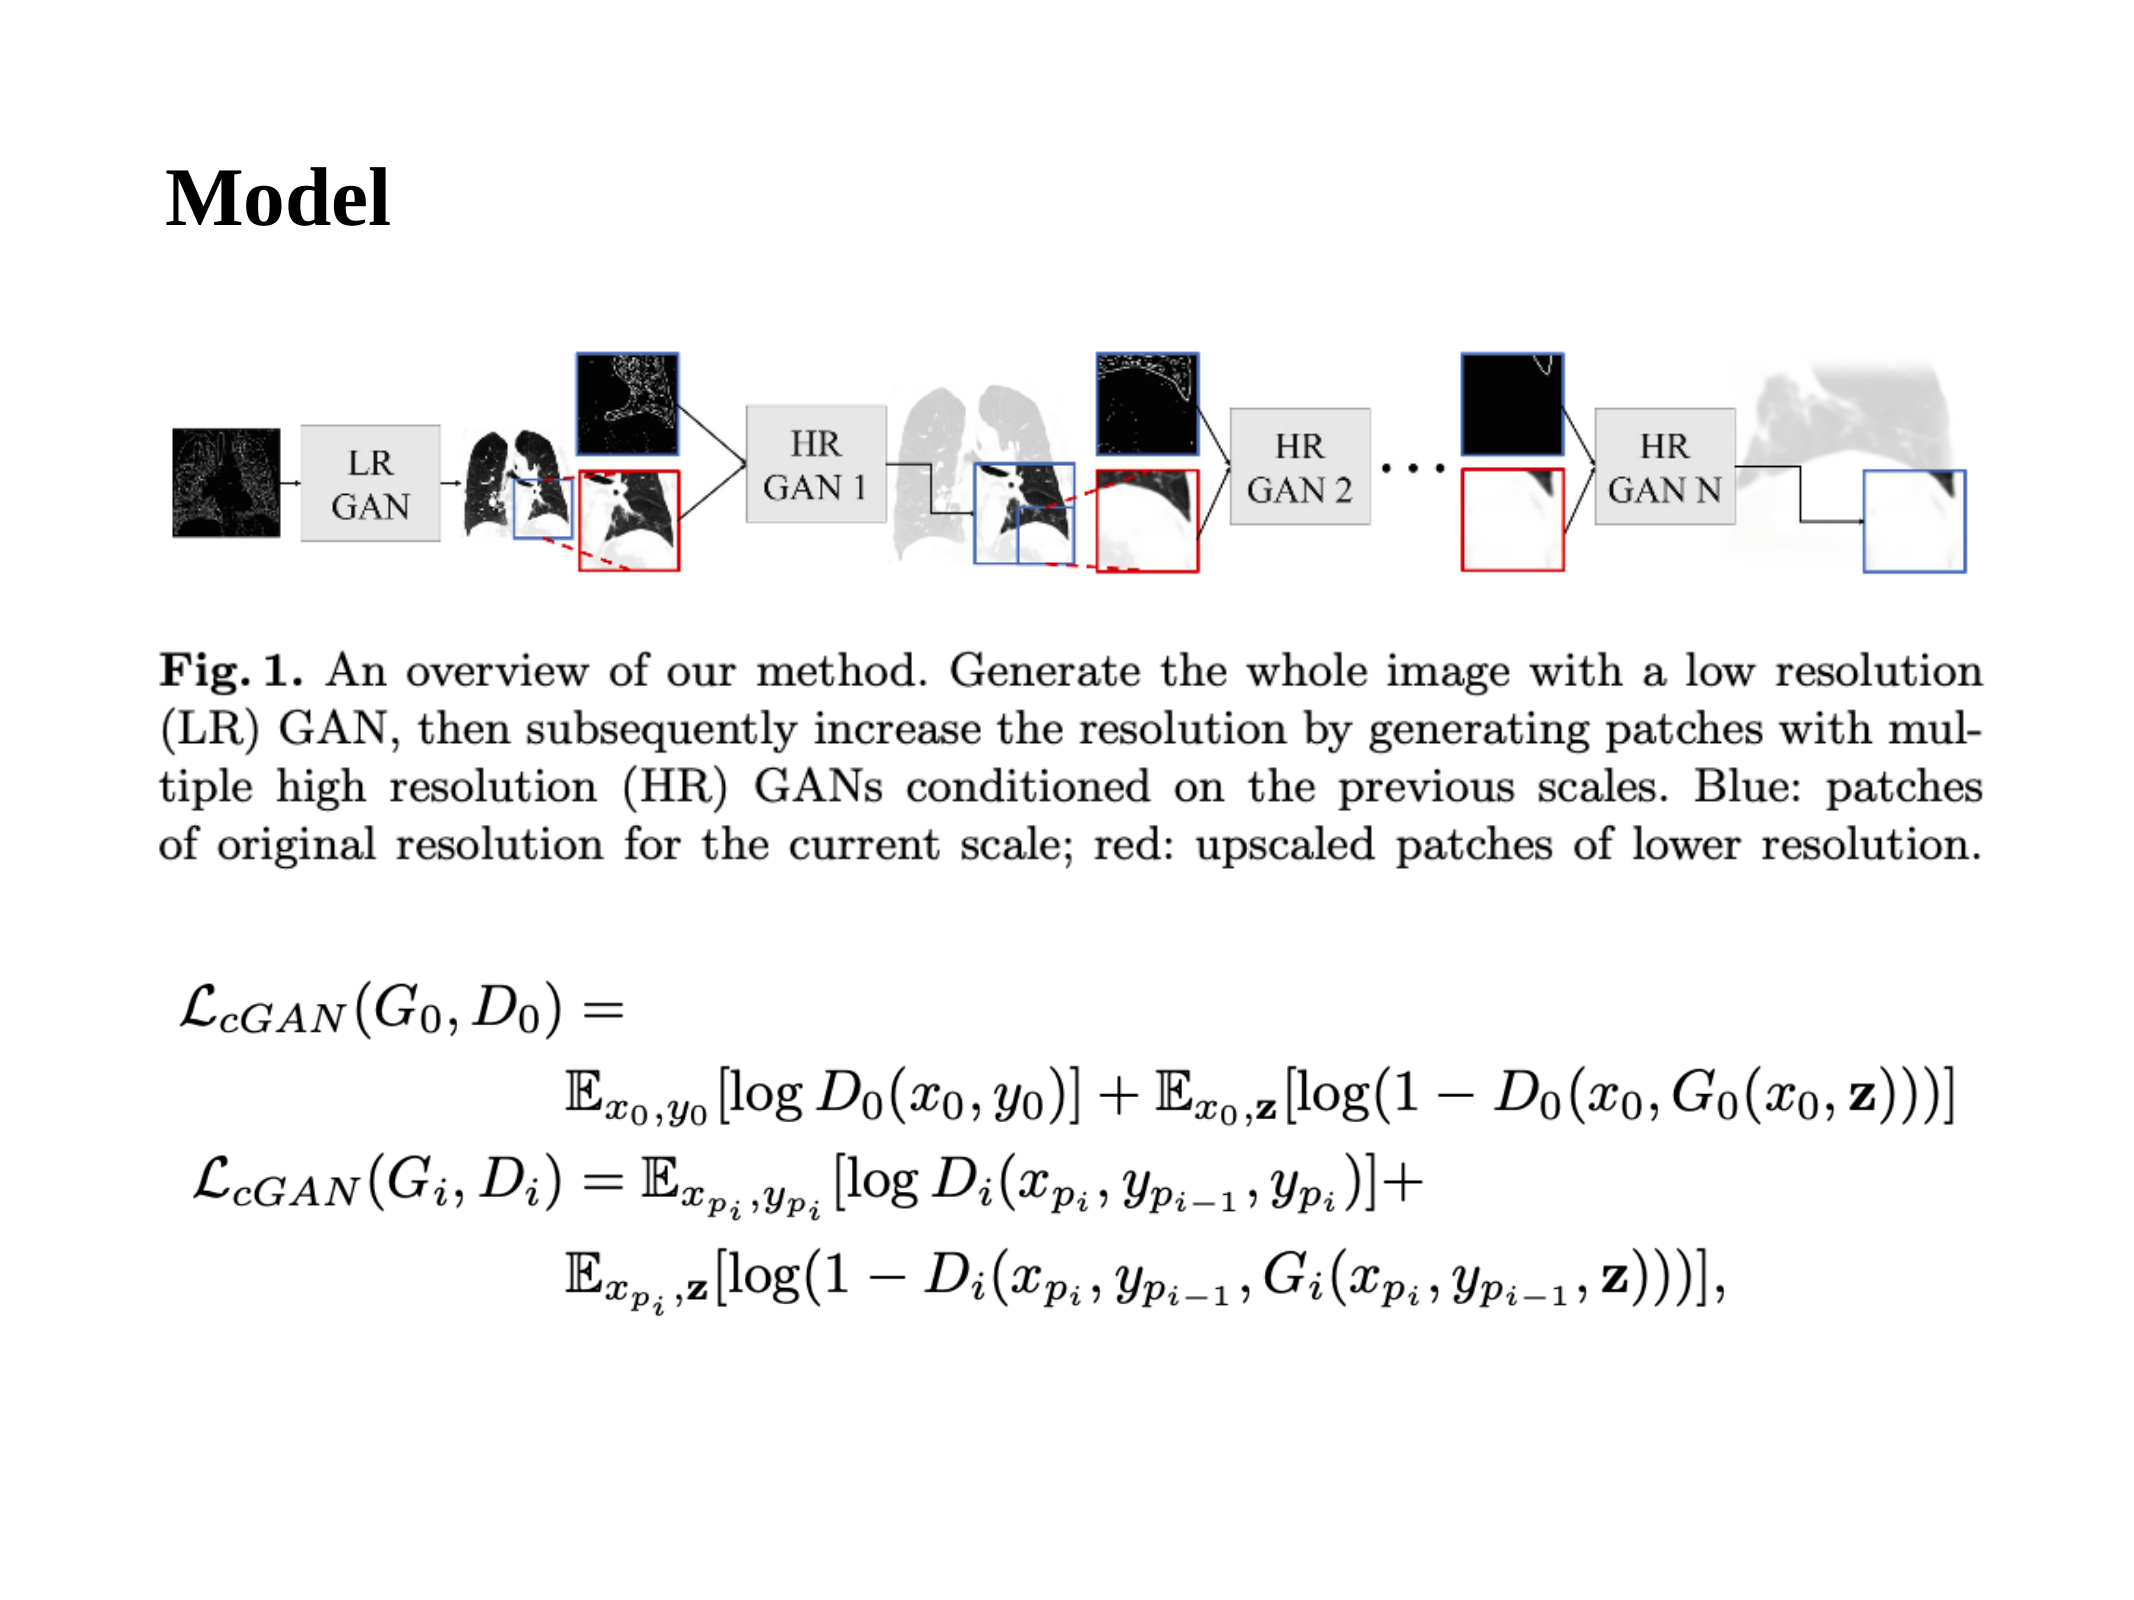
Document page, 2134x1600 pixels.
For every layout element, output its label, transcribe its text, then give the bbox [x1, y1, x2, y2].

picture [166, 959, 1967, 1330]
picture [145, 328, 1989, 880]
text_box Model [157, 133, 401, 251]
